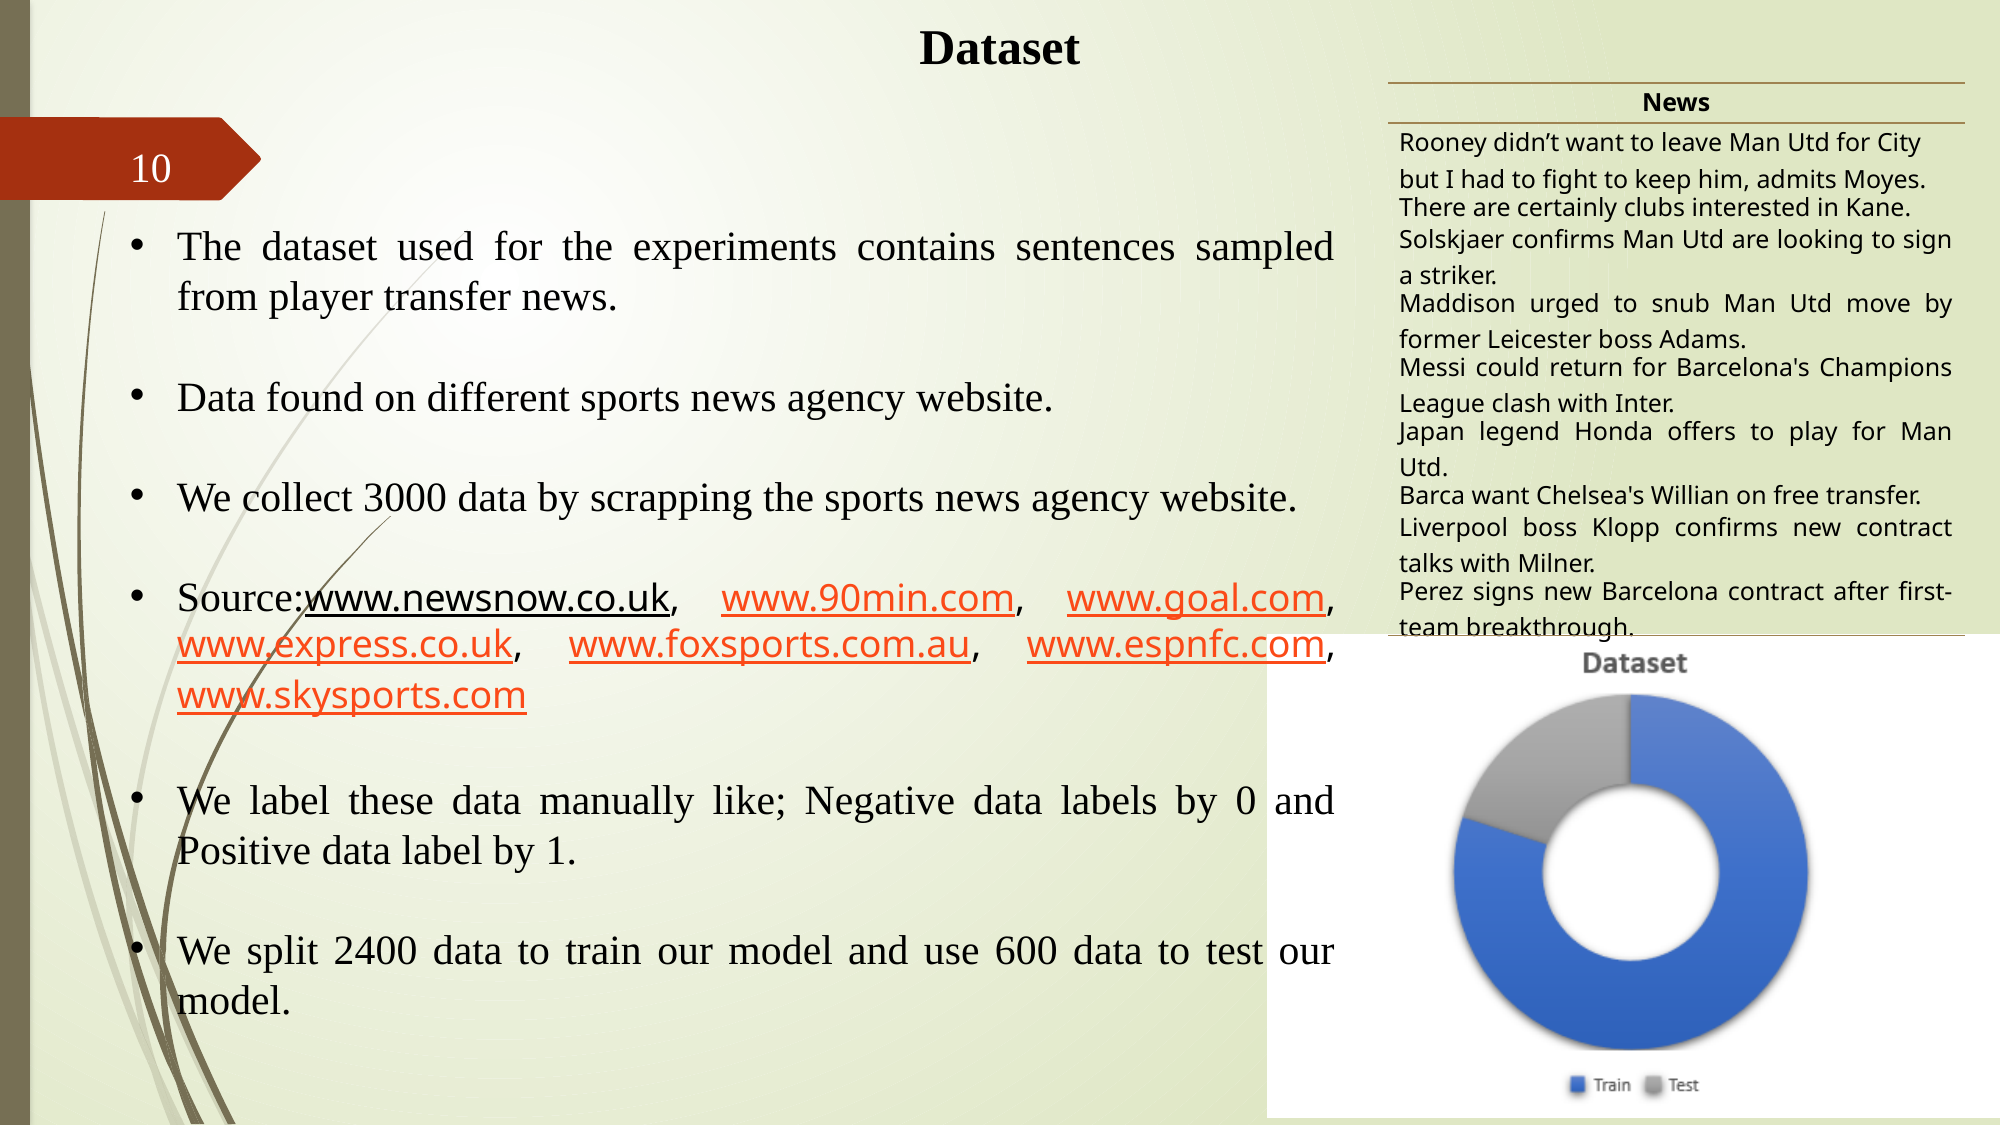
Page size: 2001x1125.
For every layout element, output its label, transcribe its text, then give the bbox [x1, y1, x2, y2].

table_header News [1388, 84, 1965, 122]
table_cell Japan legend Honda offers to play for Man Utd. [1388, 411, 1965, 475]
table_cell Perez signs new Barcelona contract after first-team breakthrough. [1388, 571, 1965, 634]
table_cell Rooney didn’t want to leave Man Utd for City but I had to fight to keep him, admits Moyes. [1388, 124, 1965, 187]
picture [1266, 634, 2000, 1119]
table_cell There are certainly clubs interested in Kane. [1388, 187, 1965, 219]
text_box Dataset [0, 7, 2000, 82]
table_cell Liverpool boss Klopp confirms new contract talks with Milner. [1388, 507, 1965, 571]
table_cell Maddison urged to snub Man Utd move by former Leicester boss Adams. [1388, 283, 1965, 347]
table_cell Messi could return for Barcelona's Champions League clash with Inter. [1388, 347, 1965, 411]
text_box 10 [87, 138, 215, 193]
table_cell Solskjaer confirms Man Utd are looking to sign a striker. [1388, 219, 1965, 283]
text_box The dataset used for the experiments contains sentences sampled from player transfer news. Data found on different sports news agency website. We collect 3000 data by scrapping the sports news agency website. Source:www.newsnow.co.uk, www.90min.com, www.goal.com, www.express.co.uk, www.foxsports.com.au, www.espnfc.com, www.skysports.com We label these data manually like; Negative data labels by 0 and Positive data label by 1. We split 2400 data to train our model and use 600 data to test our model. [115, 211, 1351, 1030]
table_cell Barca want Chelsea's Willian on free transfer. [1388, 475, 1965, 507]
